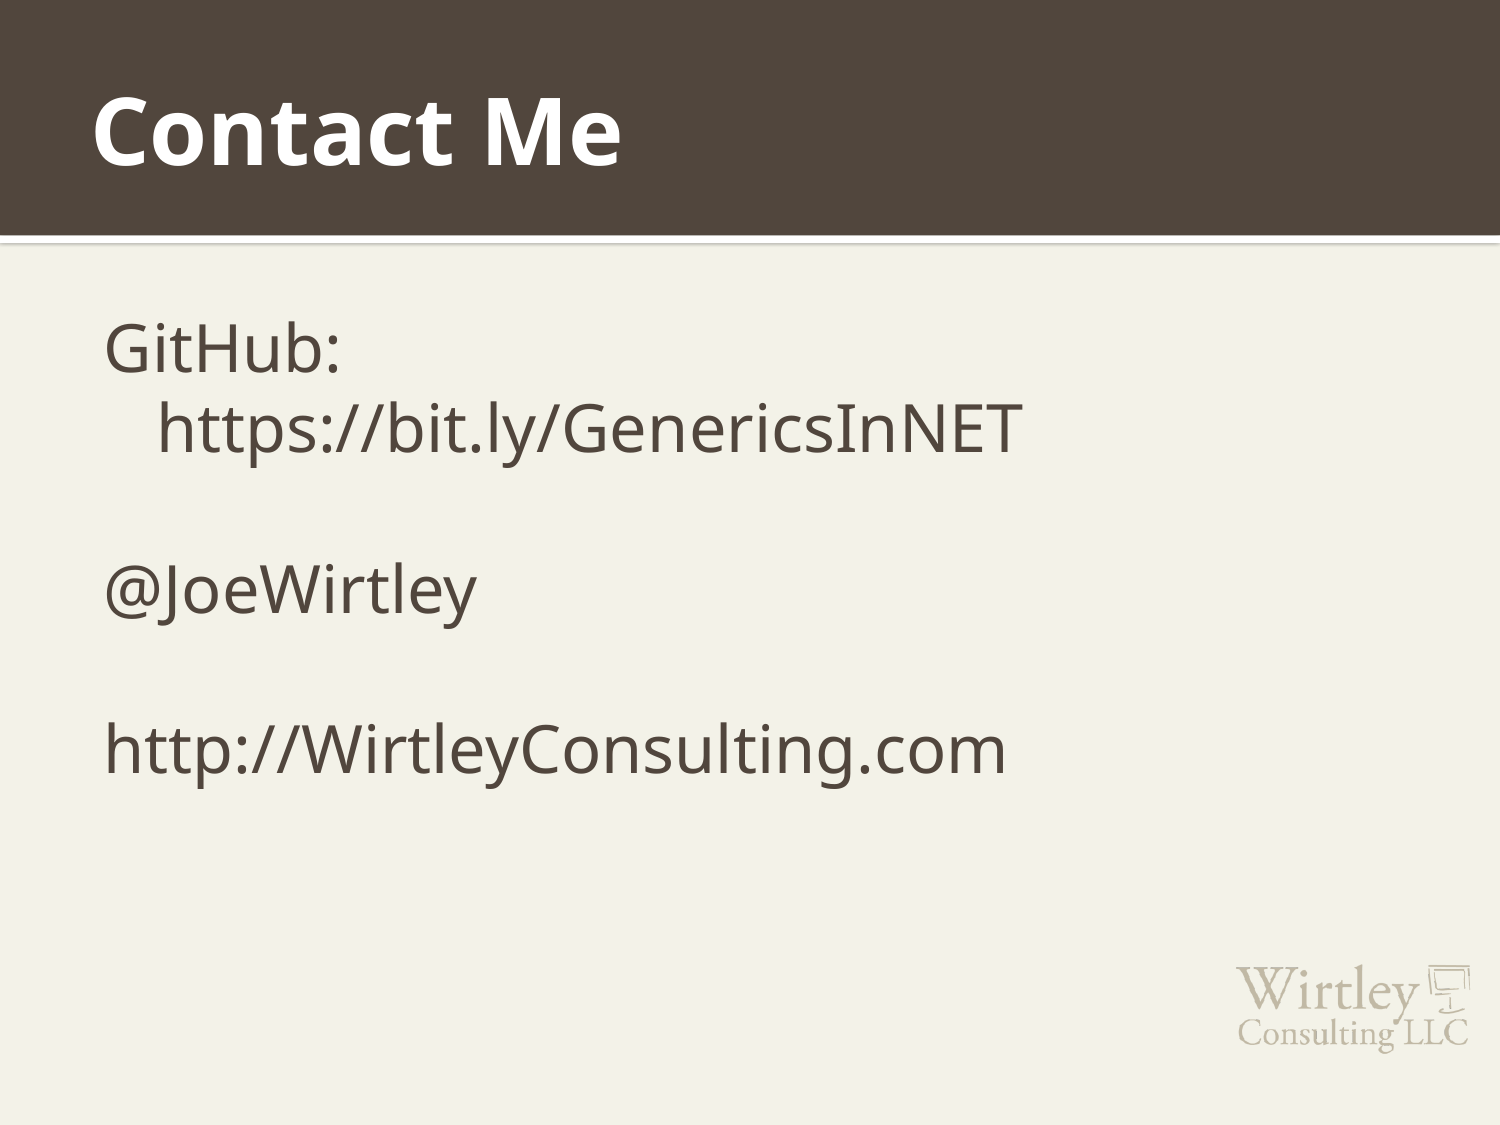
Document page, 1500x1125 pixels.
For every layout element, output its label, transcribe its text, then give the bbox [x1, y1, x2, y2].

list GitHub: https://bit.ly/GenericsInNET @JoeWirtley http://WirtleyConsulting.com [75, 291, 1425, 1050]
picture [1224, 962, 1475, 1056]
title Contact Me [75, 25, 1425, 231]
